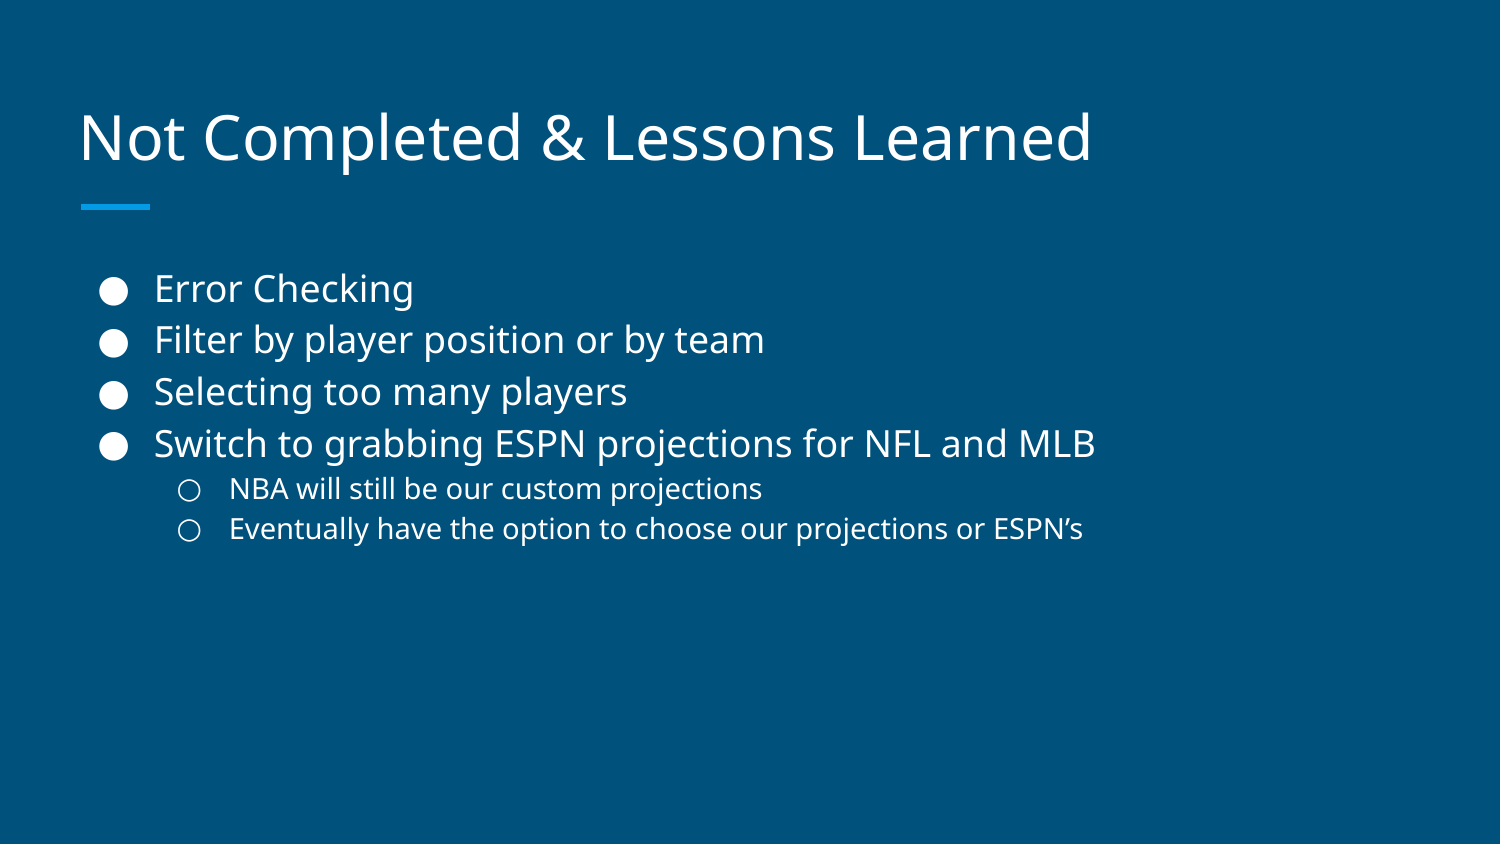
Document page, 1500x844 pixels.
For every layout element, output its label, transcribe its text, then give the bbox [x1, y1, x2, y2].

list Error Checking Filter by player position or by team Selecting too many players Switch to grabbing ESPN projections for NFL and MLB NBA will still be our custom projections Eventually have the option to choose our projections or ESPN’s [63, 243, 1437, 749]
title Not Completed & Lessons Learned [63, 75, 1437, 188]
